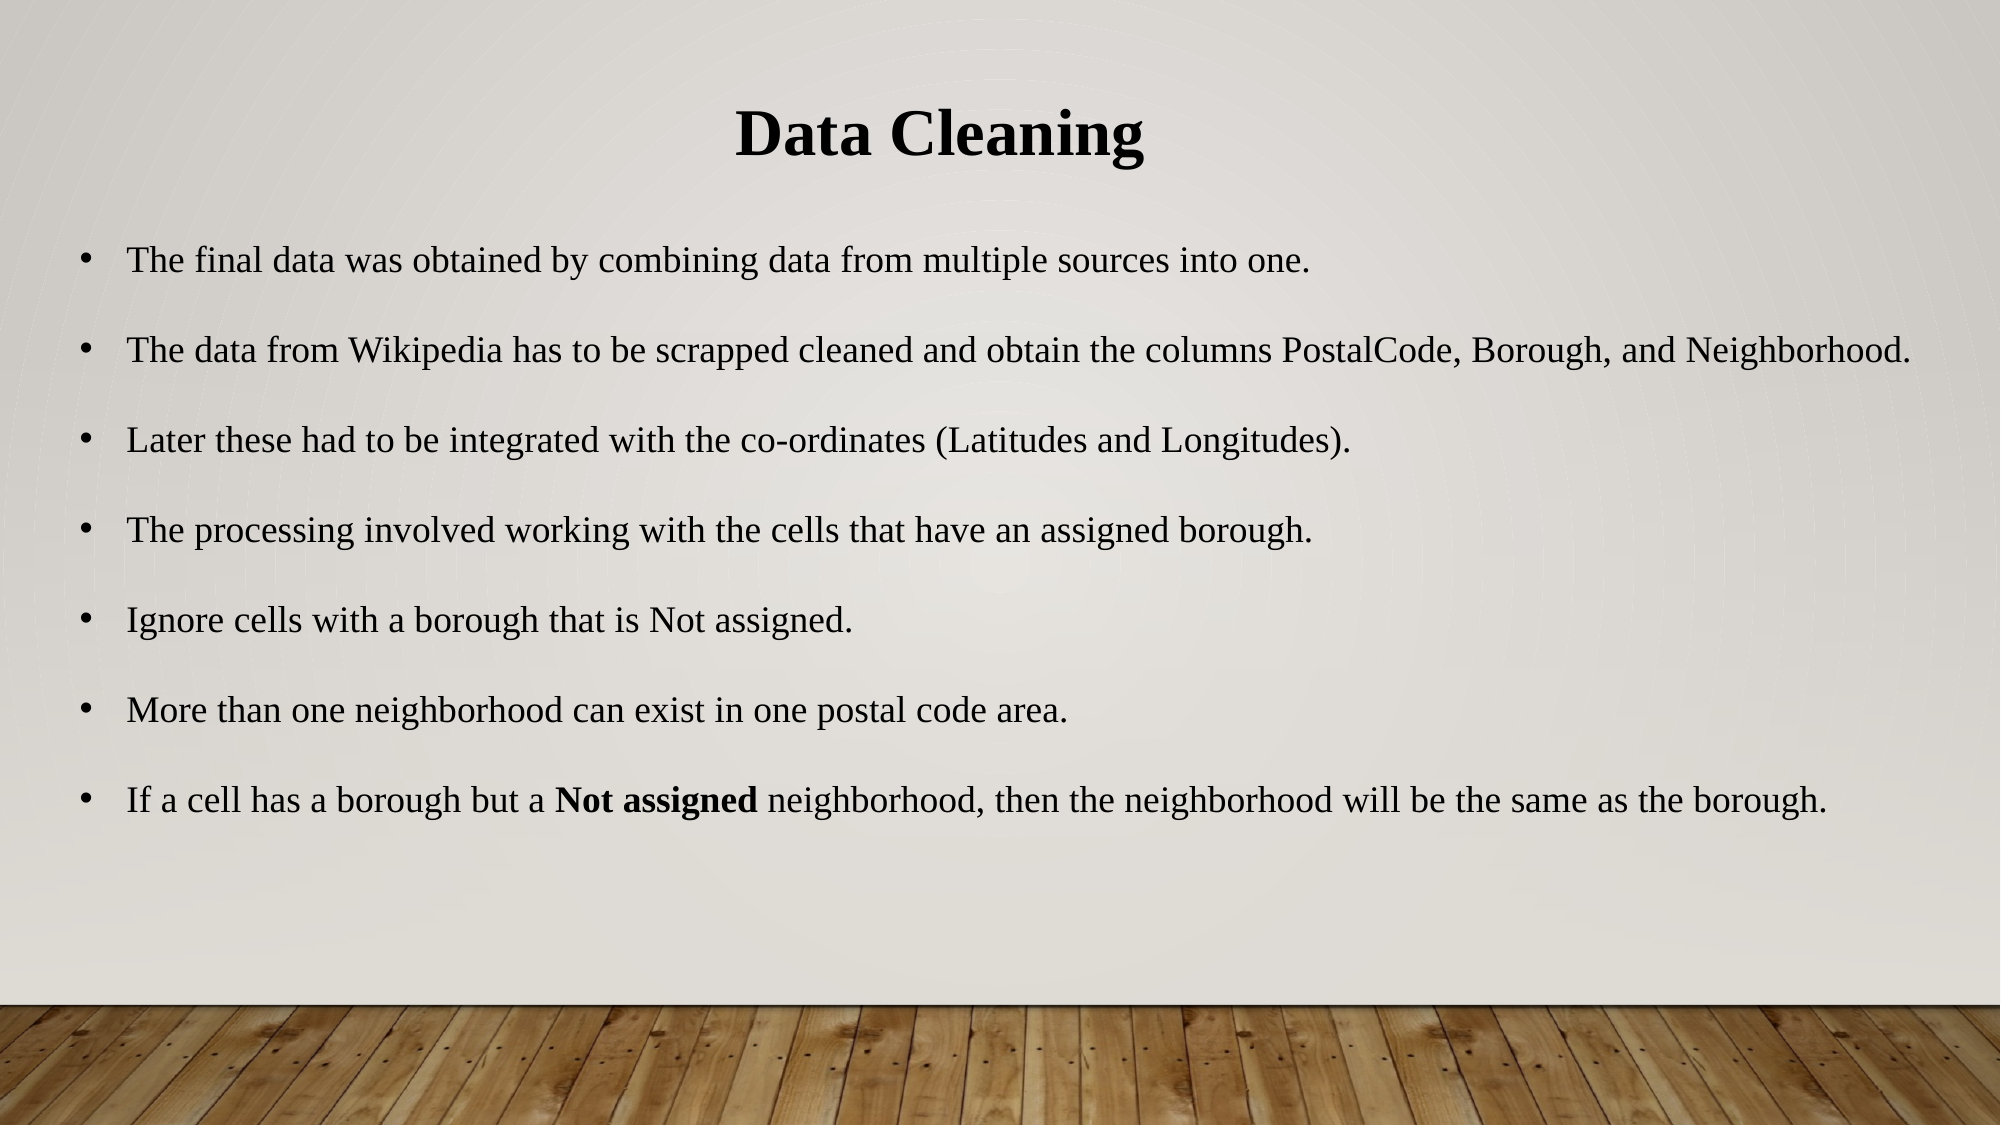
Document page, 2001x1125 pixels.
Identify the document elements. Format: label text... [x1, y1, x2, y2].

text_box Data Cleaning [645, 81, 1212, 177]
text_box The final data was obtained by combining data from multiple sources into one. The data from Wikipedia has to be scrapped cleaned and obtain the columns PostalCode, Borough, and Neighborhood. Later these had to be integrated with the co-ordinates (Latitudes and Longitudes). The processing involved working with the cells that have an assigned borough. Ignore cells with a borough that is Not assigned. More than one neighborhood can exist in one postal code area. If a cell has a borough but a Not assigned neighborhood, then the neighborhood will be the same as the borough. [64, 227, 1936, 828]
picture [0, 1005, 2000, 1125]
